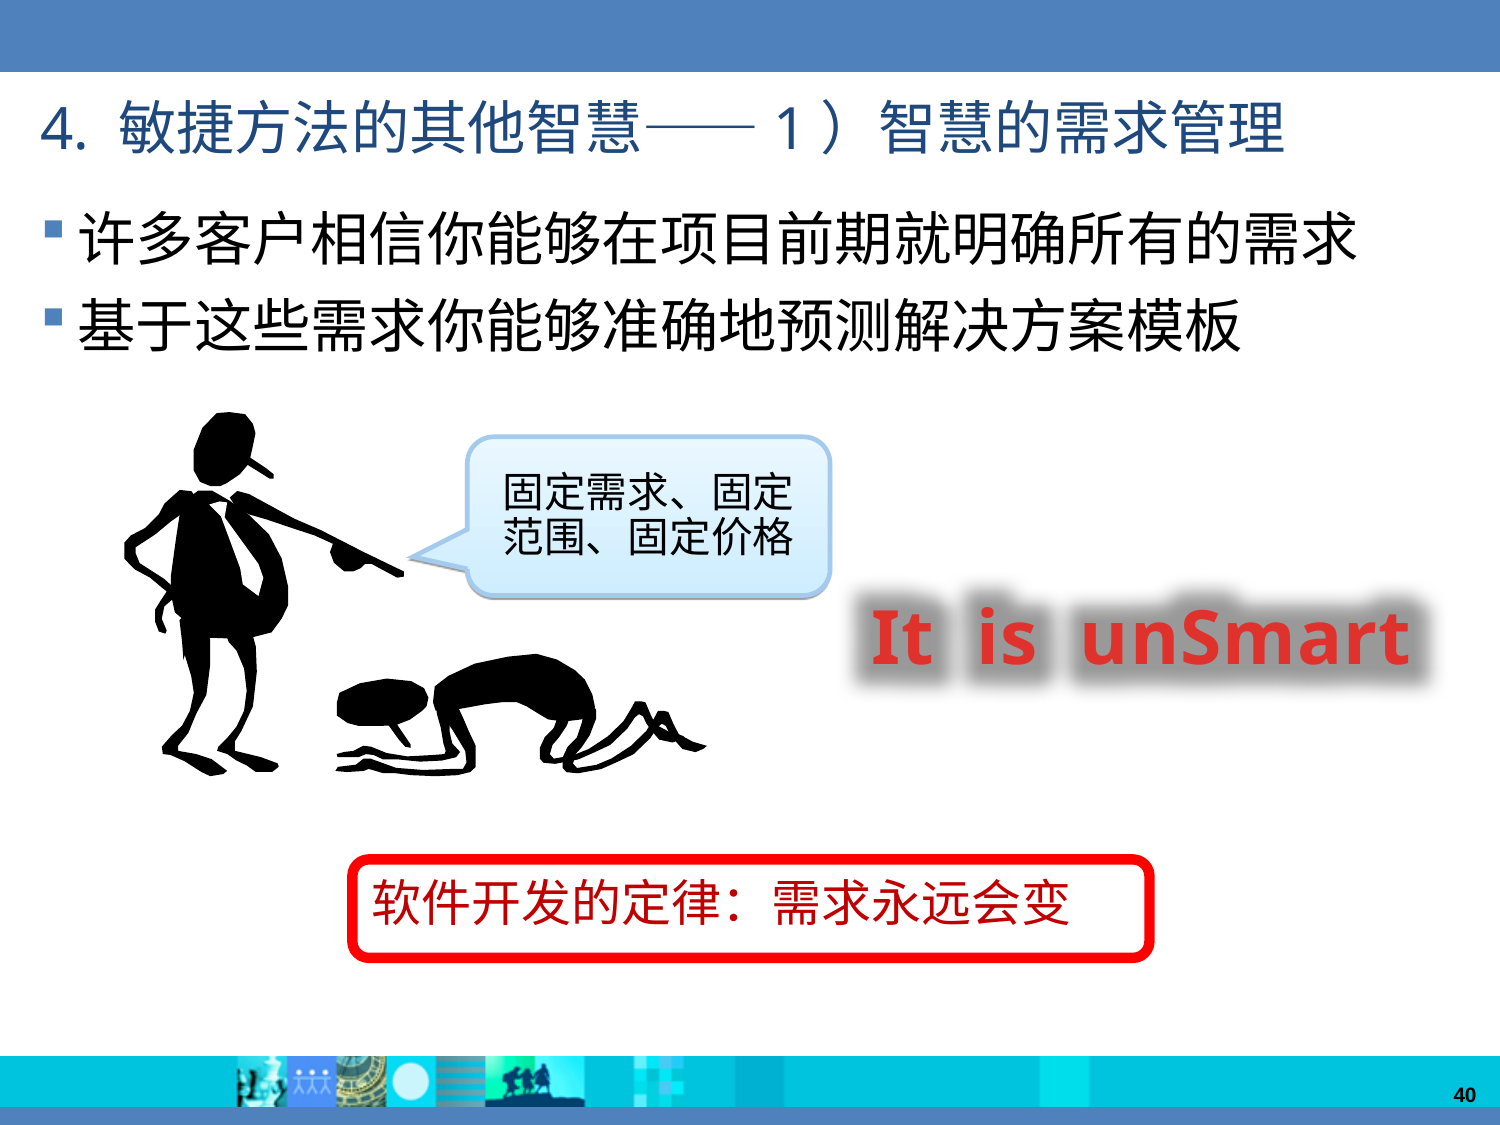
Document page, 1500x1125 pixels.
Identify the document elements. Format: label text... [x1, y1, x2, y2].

list 许多客户相信你能够在项目前期就明确所有的需求 基于这些需求你能够准确地预测解决方案模板 [25, 187, 1477, 1042]
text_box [123, 411, 831, 777]
title 4. 敏捷方法的其他智慧——1）智慧的需求管理 [25, 91, 1477, 171]
picture [0, 1056, 1500, 1107]
text_box It is unSmart [842, 582, 1441, 688]
text_box 软件开发的定律：需求永远会变 [352, 859, 1150, 958]
slide_number 40 [1366, 1081, 1477, 1107]
